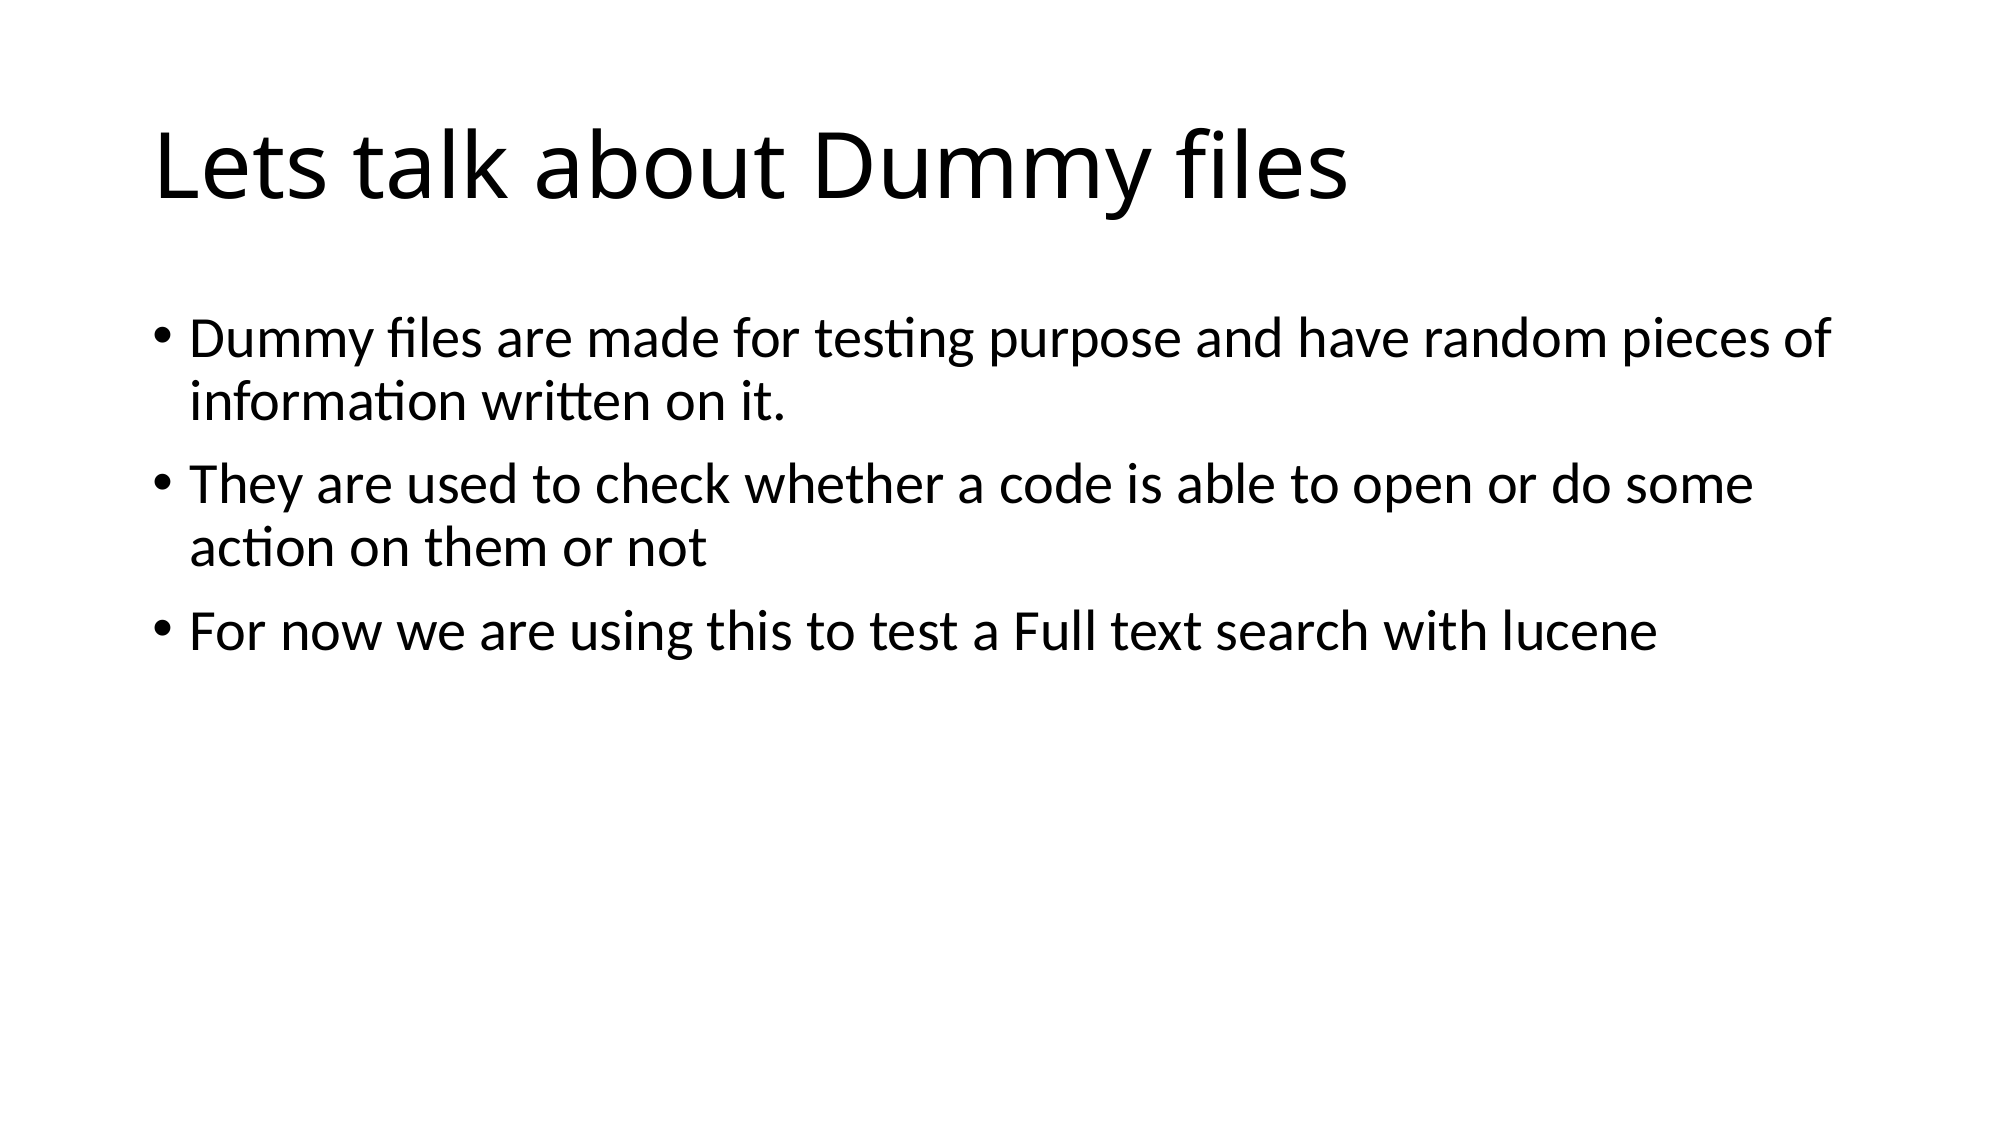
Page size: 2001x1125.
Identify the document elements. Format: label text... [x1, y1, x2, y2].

title Lets talk about Dummy files [137, 59, 1863, 278]
list Dummy files are made for testing purpose and have random pieces of information written on it. They are used to check whether a code is able to open or do some action on them or not For now we are using this to test a Full text search with lucene [137, 299, 1863, 1014]
